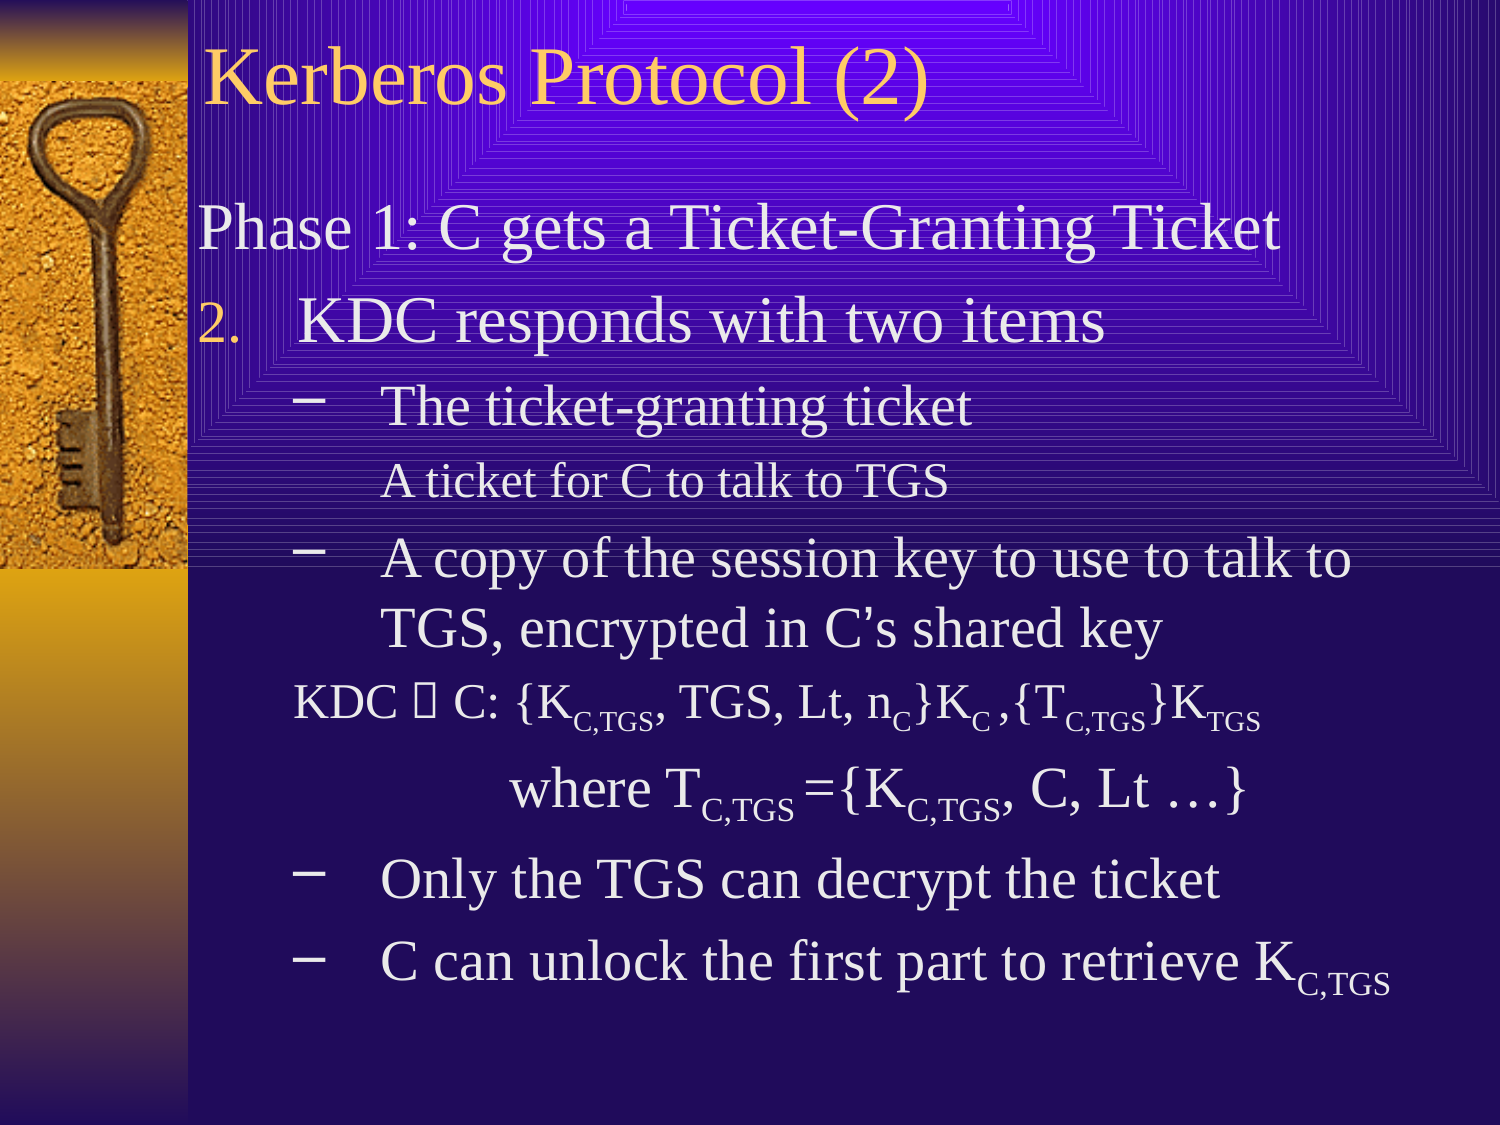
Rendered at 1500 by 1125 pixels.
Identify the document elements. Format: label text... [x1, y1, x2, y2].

title Kerberos Protocol (2) [188, 18, 1500, 125]
picture [0, 81, 188, 569]
list Phase 1: C gets a Ticket-Granting Ticket KDC responds with two items The ticket-granting ticket A ticket for C to talk to TGS A copy of the session key to use to talk to TGS, encrypted in C’s shared key KDC  C: {KC,TGS, TGS, Lt, nC}KC ,{TC,TGS}KTGS where TC,TGS ={KC,TGS, C, Lt …} Only the TGS can decrypt the ticket C can unlock the first part to retrieve KC,TGS [182, 174, 1483, 1125]
